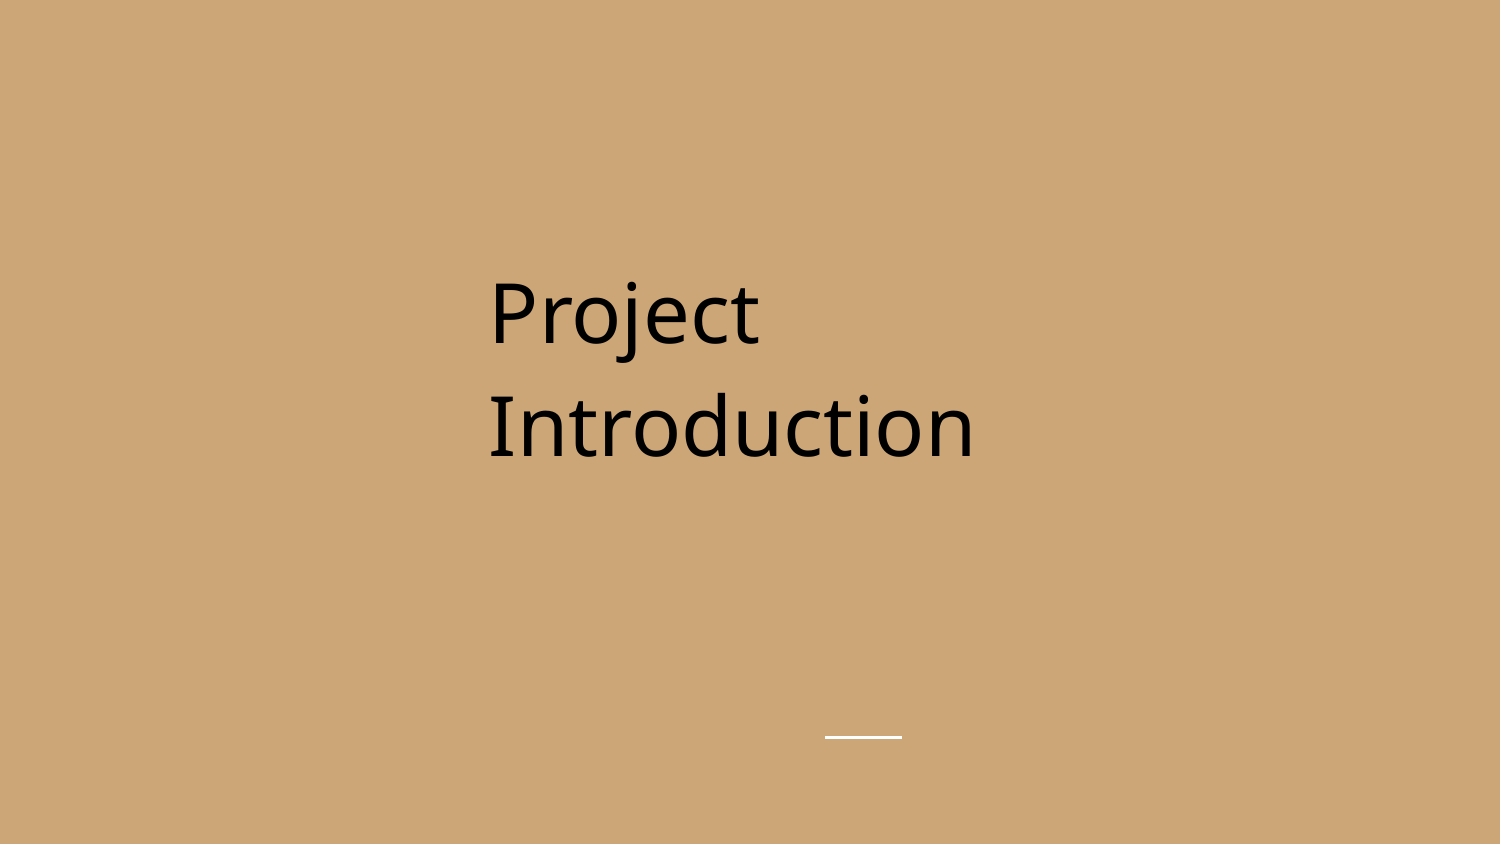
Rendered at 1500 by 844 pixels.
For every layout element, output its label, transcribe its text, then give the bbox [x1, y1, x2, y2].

subtitle Project Introduction [473, 239, 1138, 498]
